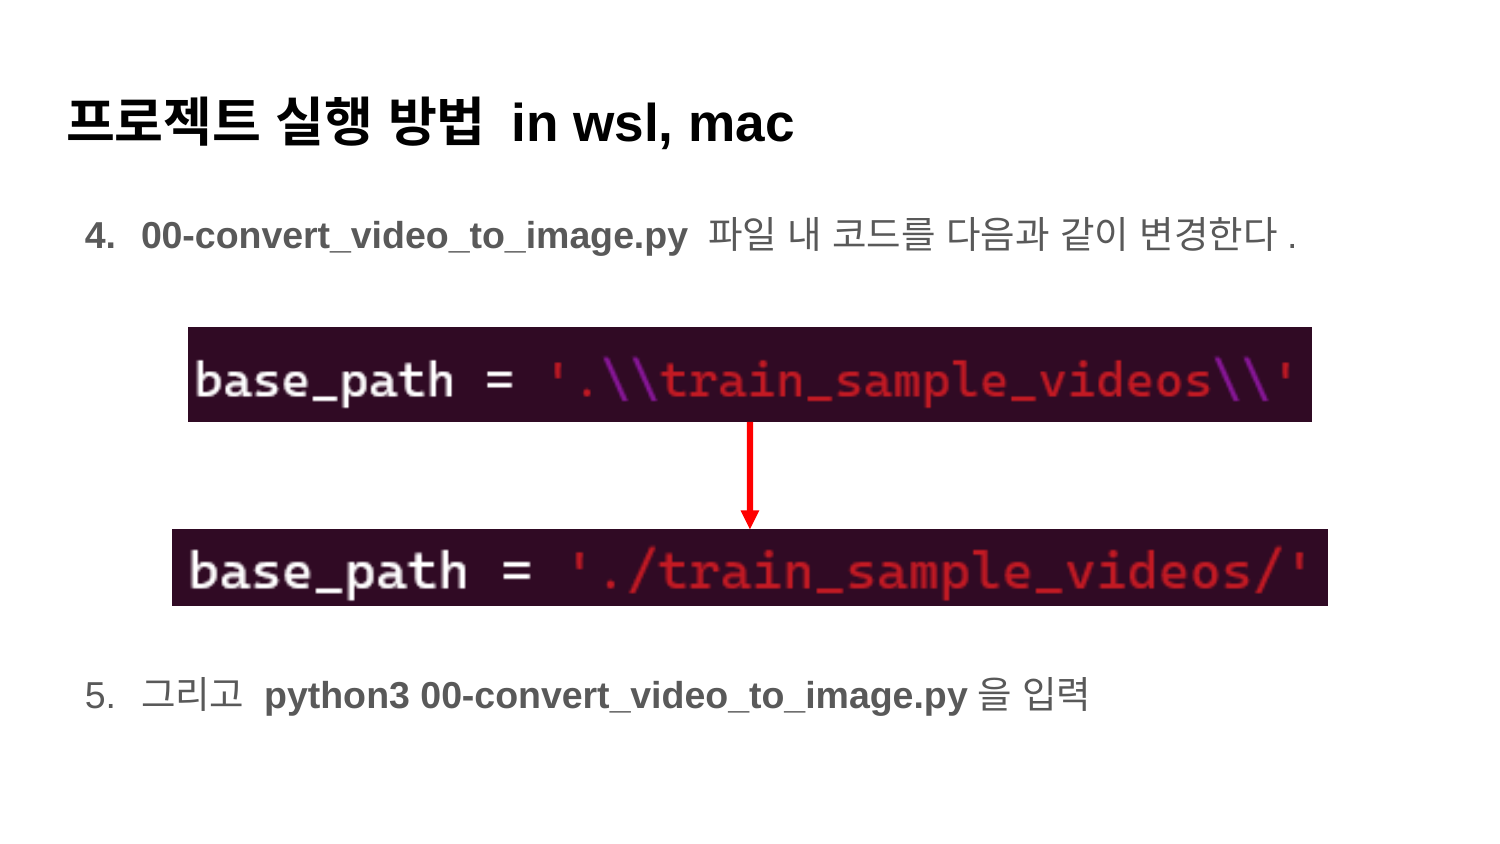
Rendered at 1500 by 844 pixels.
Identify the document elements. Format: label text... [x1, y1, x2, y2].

list 00-convert_video_to_image.py 파일 내 코드를 다음과 같이 변경한다. 그리고 python3 00-convert_video_to_image.py을 입력 [51, 189, 1449, 750]
picture [172, 528, 1328, 607]
picture [187, 327, 1312, 423]
title 프로젝트 실행 방법 in wsl, mac [51, 72, 1449, 167]
